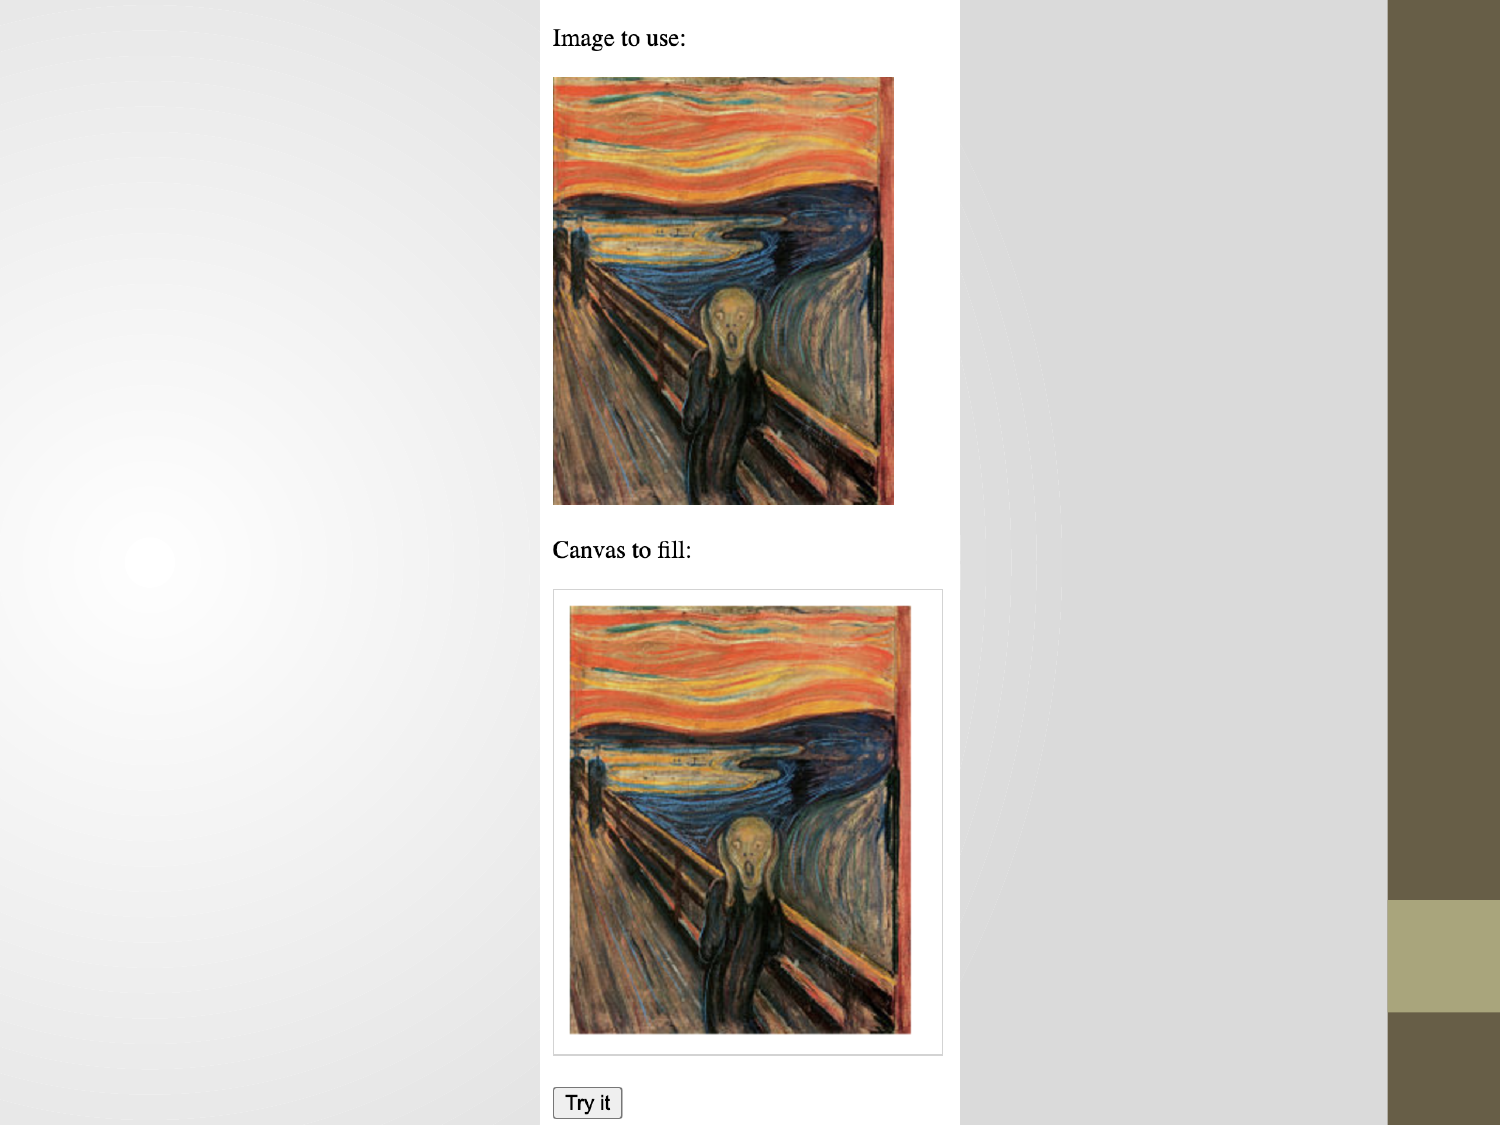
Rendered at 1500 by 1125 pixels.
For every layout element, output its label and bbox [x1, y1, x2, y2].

picture [540, 0, 960, 1125]
